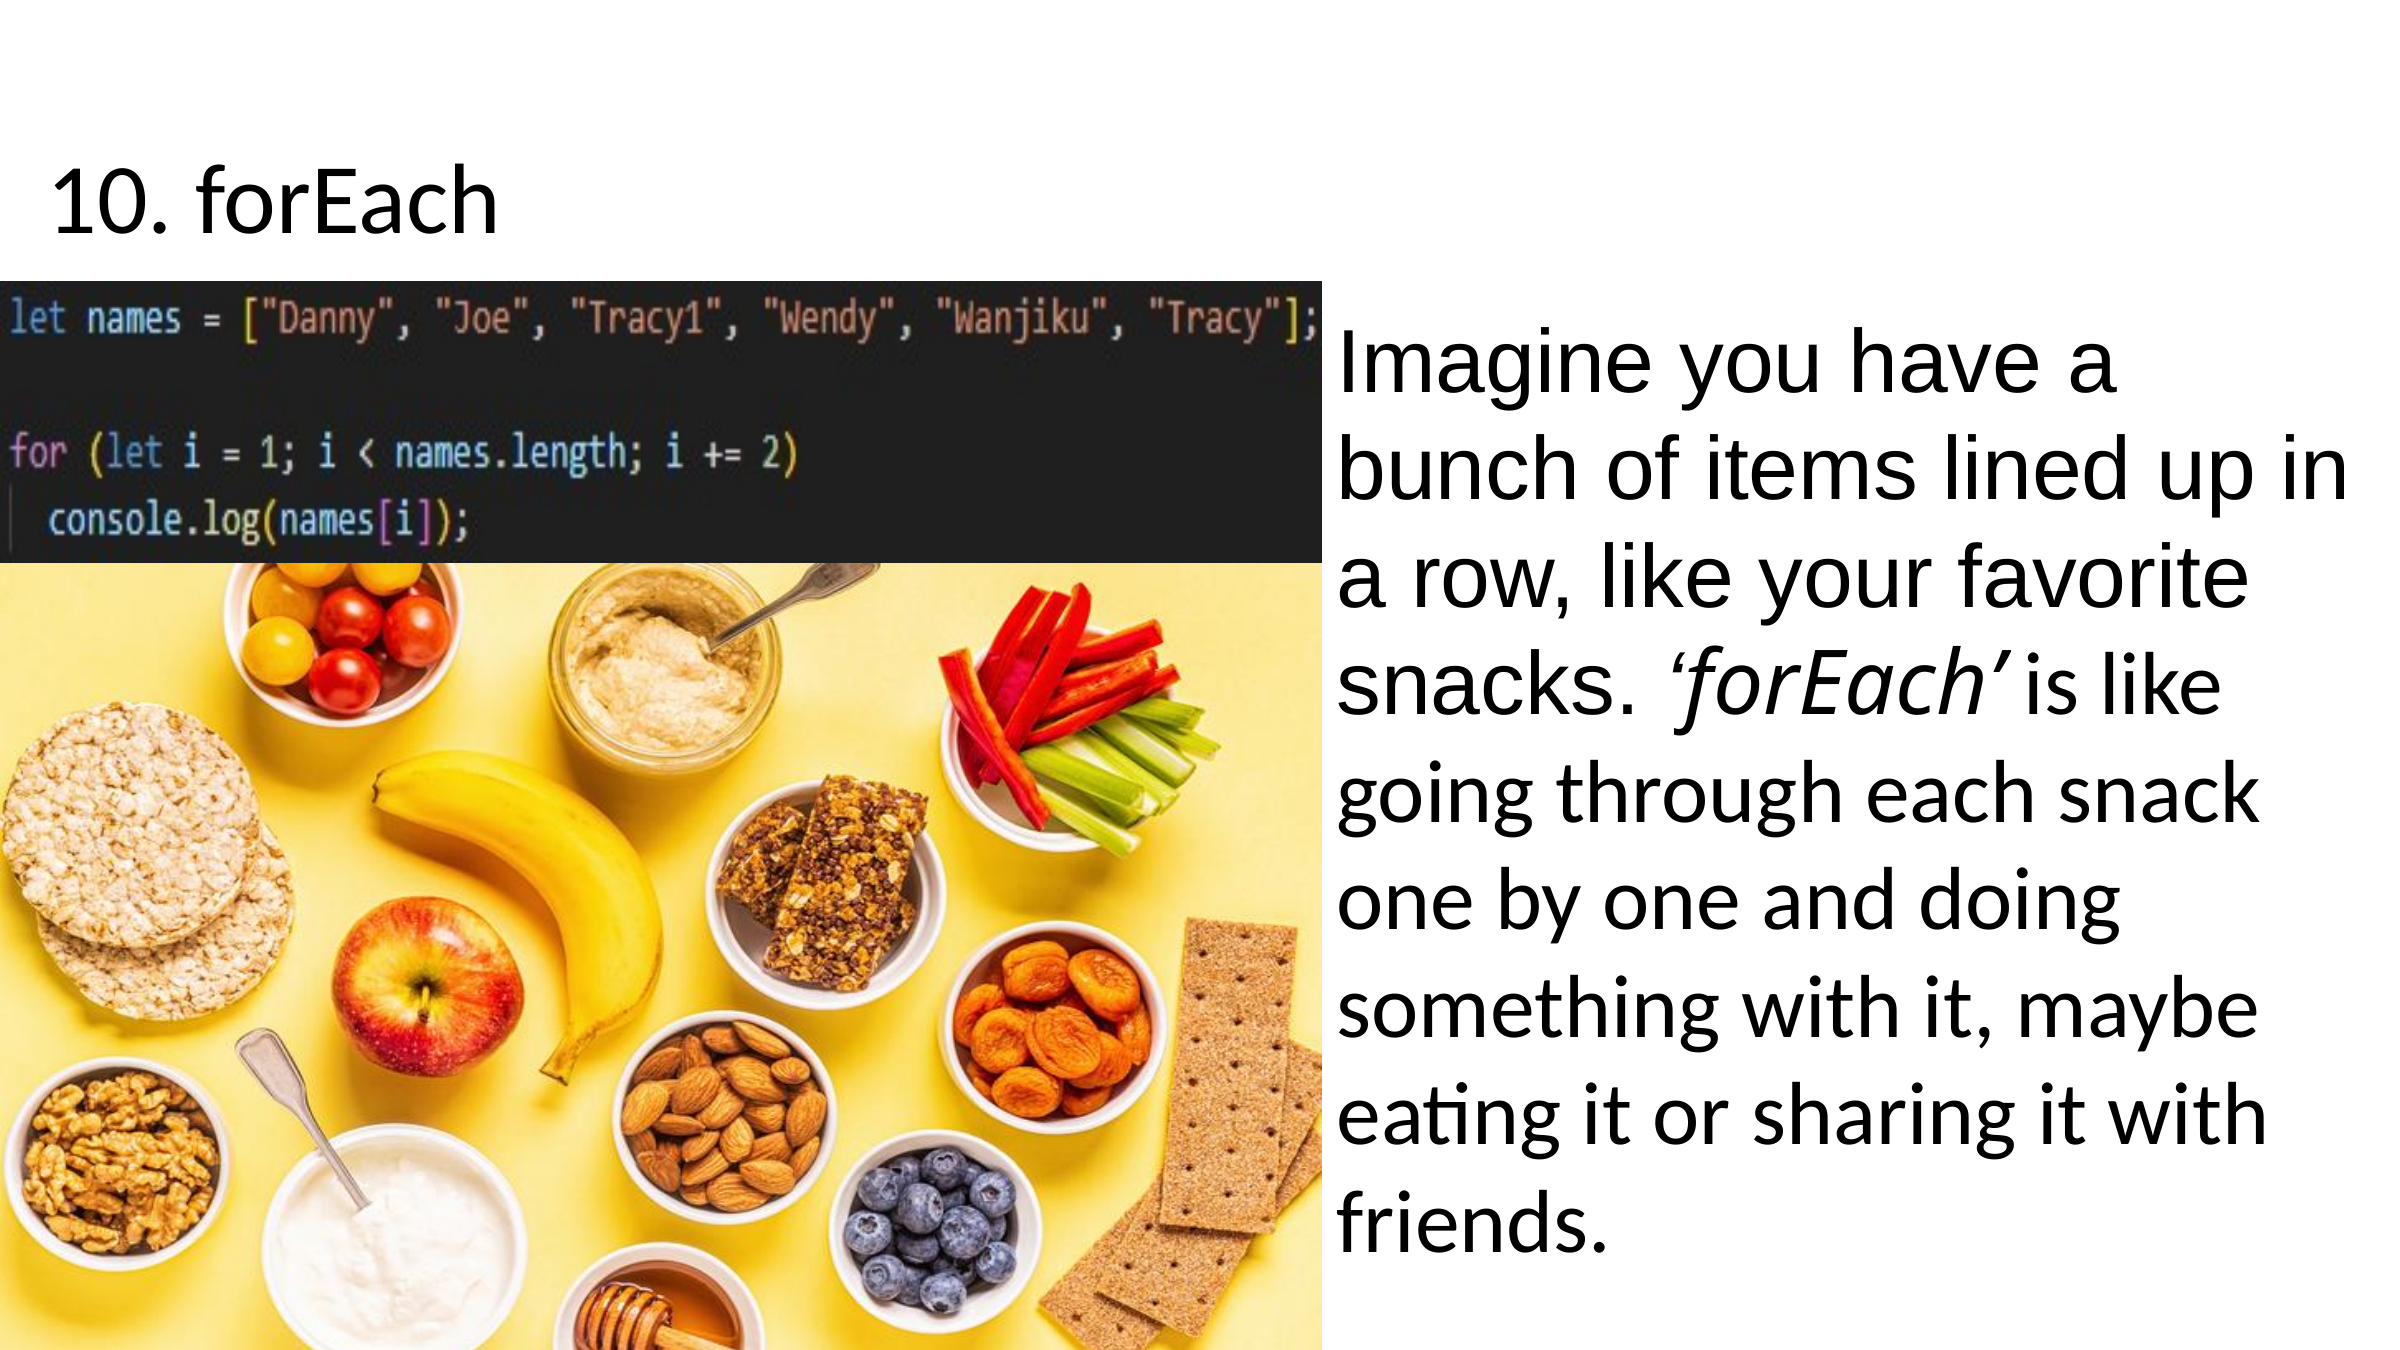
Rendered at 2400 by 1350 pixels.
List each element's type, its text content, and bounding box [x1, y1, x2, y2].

picture [0, 281, 1322, 1350]
text_box Imagine you have a bunch of items lined up in a row, like your favorite snacks. ‘forEach’ is like going through each snack one by one and doing something with it, maybe eating it or sharing it with friends. [1322, 295, 2400, 1278]
text_box 10. forEach [31, 126, 517, 281]
